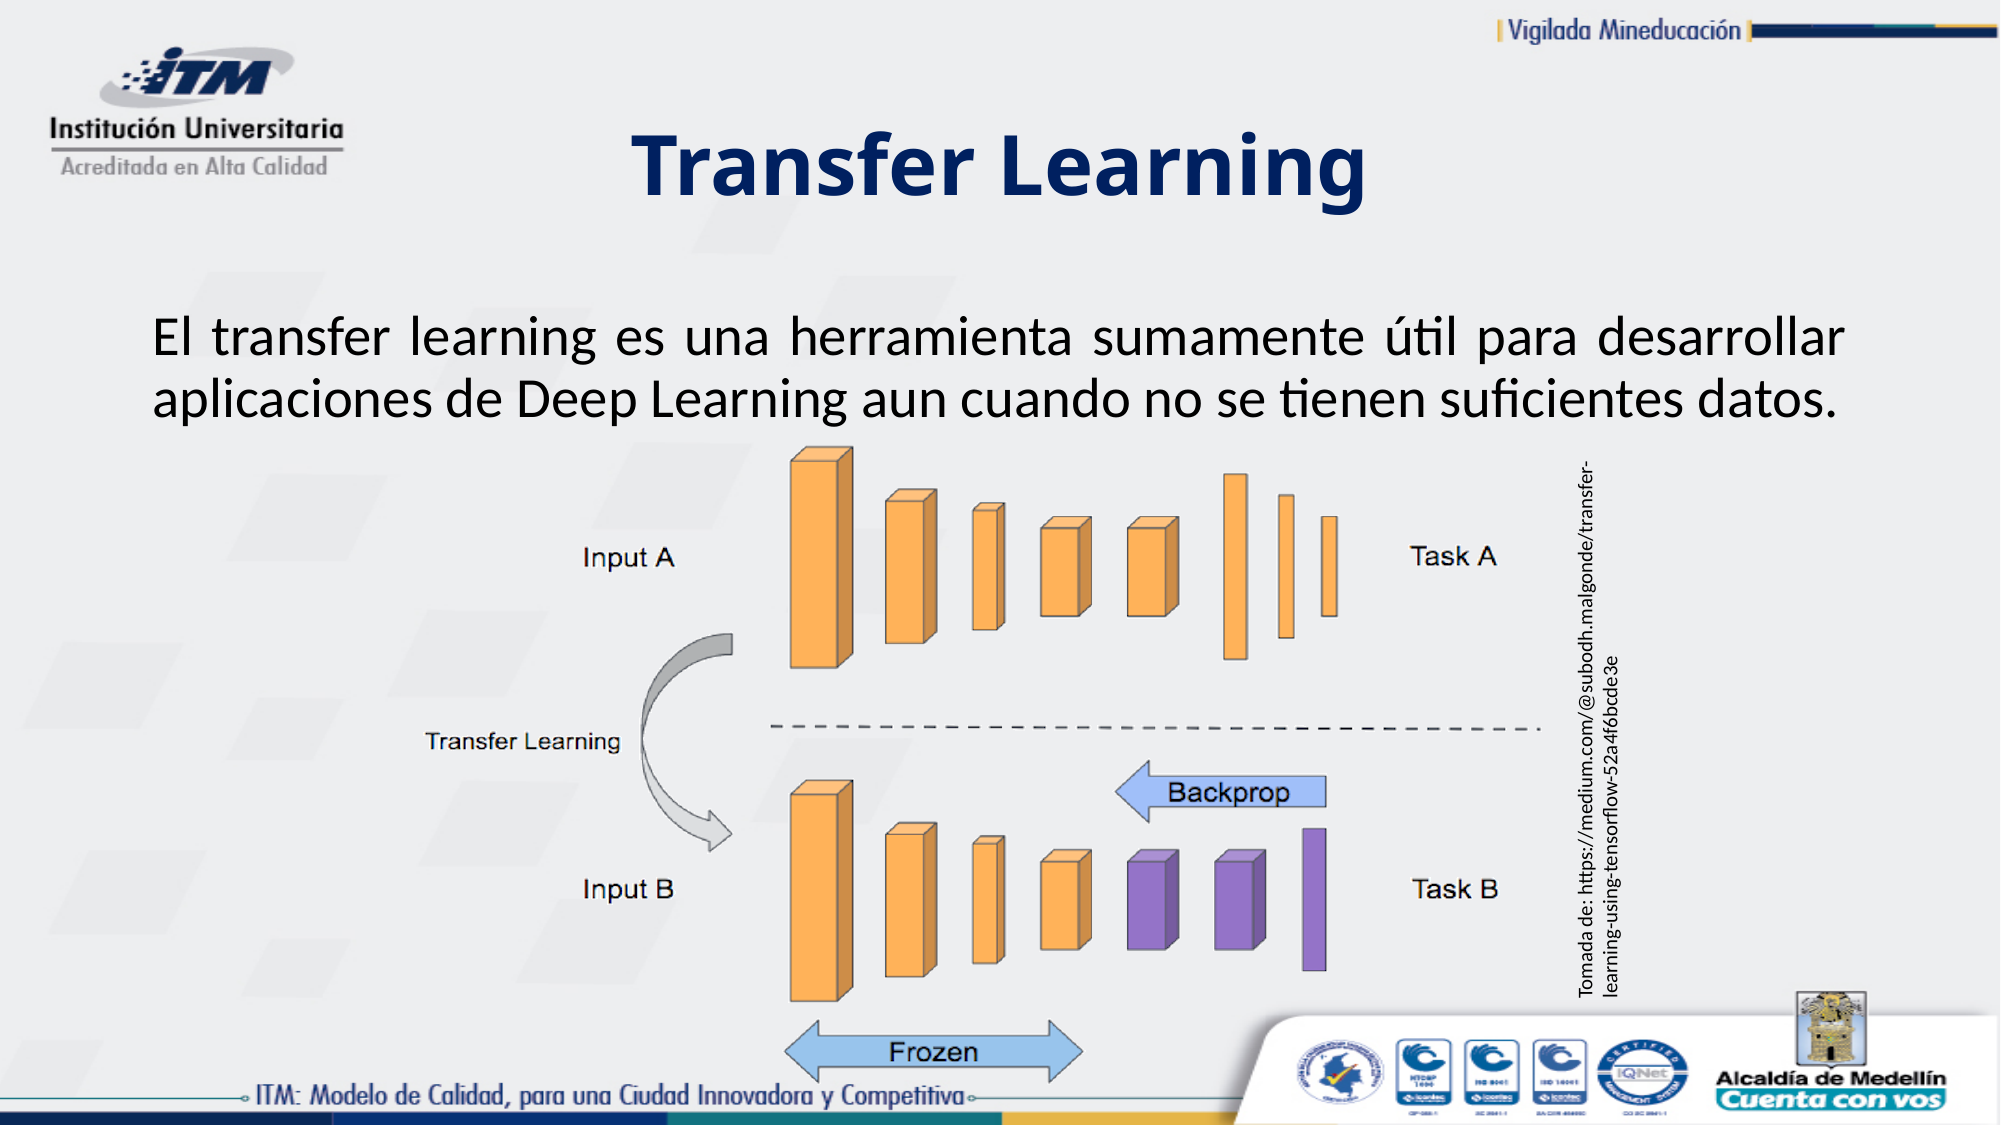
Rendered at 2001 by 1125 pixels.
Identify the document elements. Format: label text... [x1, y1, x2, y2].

list El transfer learning es una herramienta sumamente útil para desarrollar aplicaciones de Deep Learning aun cuando no se tienen suficientes datos. [137, 299, 1863, 1014]
picture [0, 0, 2001, 1125]
title Transfer Learning [137, 59, 1863, 278]
text_box Tomada de: https://medium.com/@subodh.malgonde/transfer-learning-using-tensorflow-52a4f6bcde3e [1564, 439, 1629, 1014]
